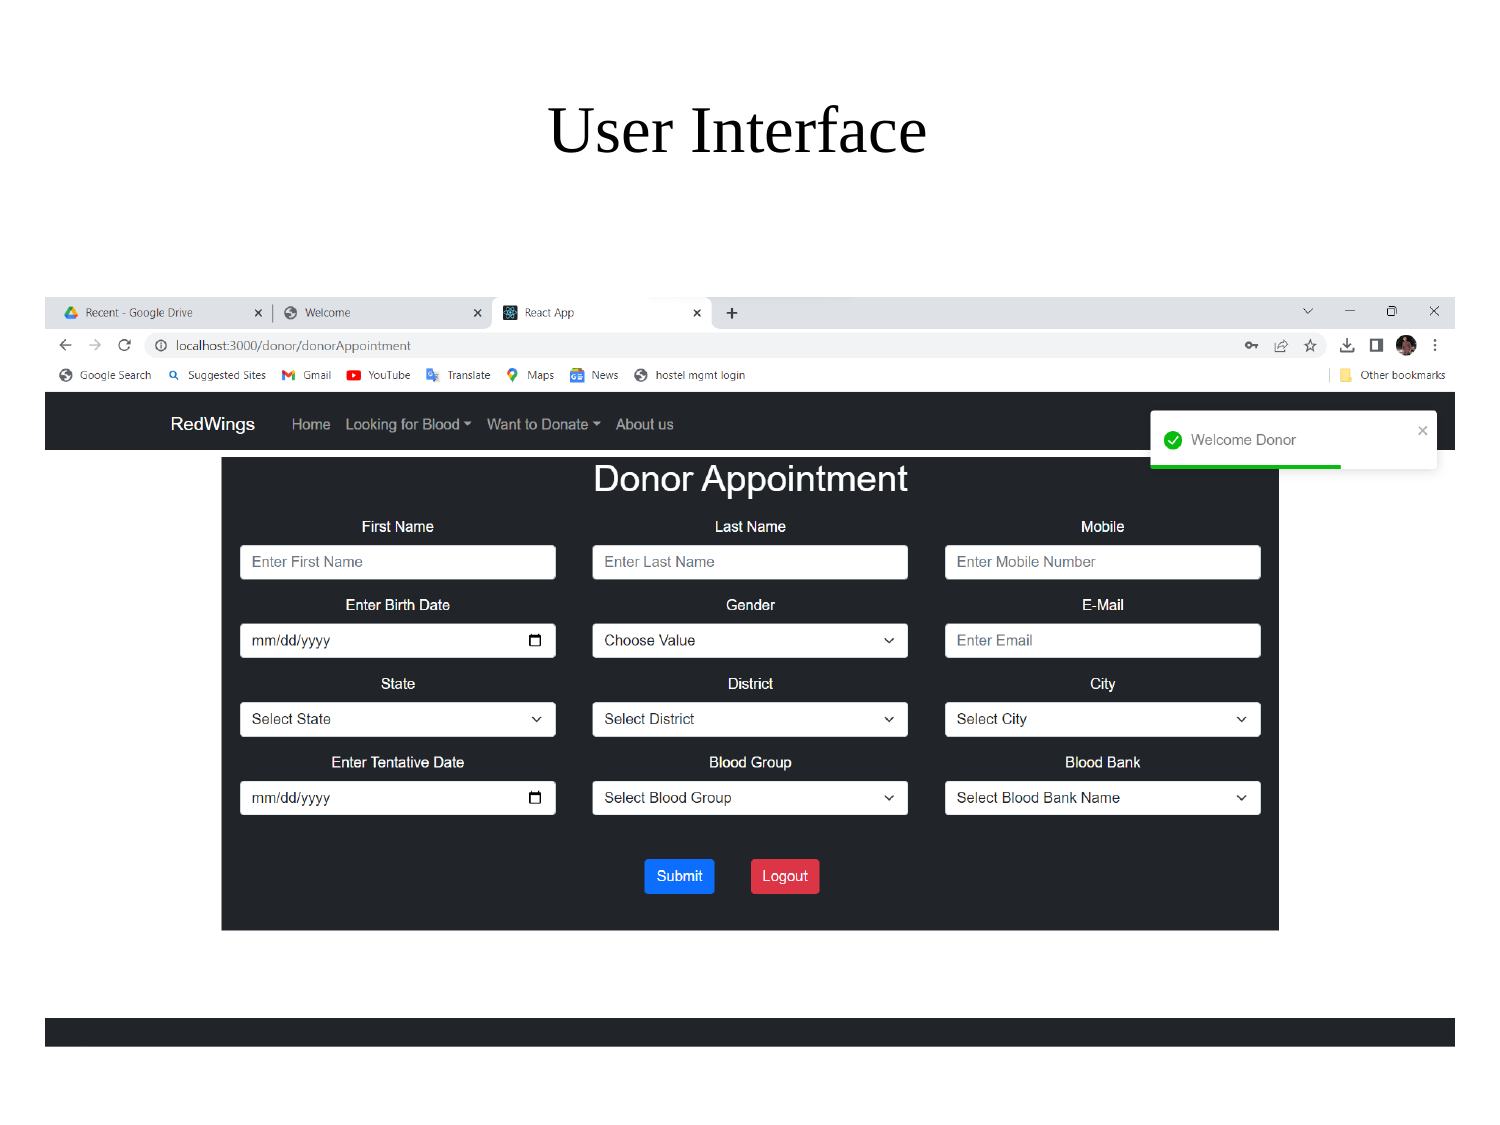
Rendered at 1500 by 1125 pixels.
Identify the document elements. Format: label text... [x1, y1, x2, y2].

text_box User Interface [532, 78, 944, 174]
picture [45, 297, 1455, 1047]
